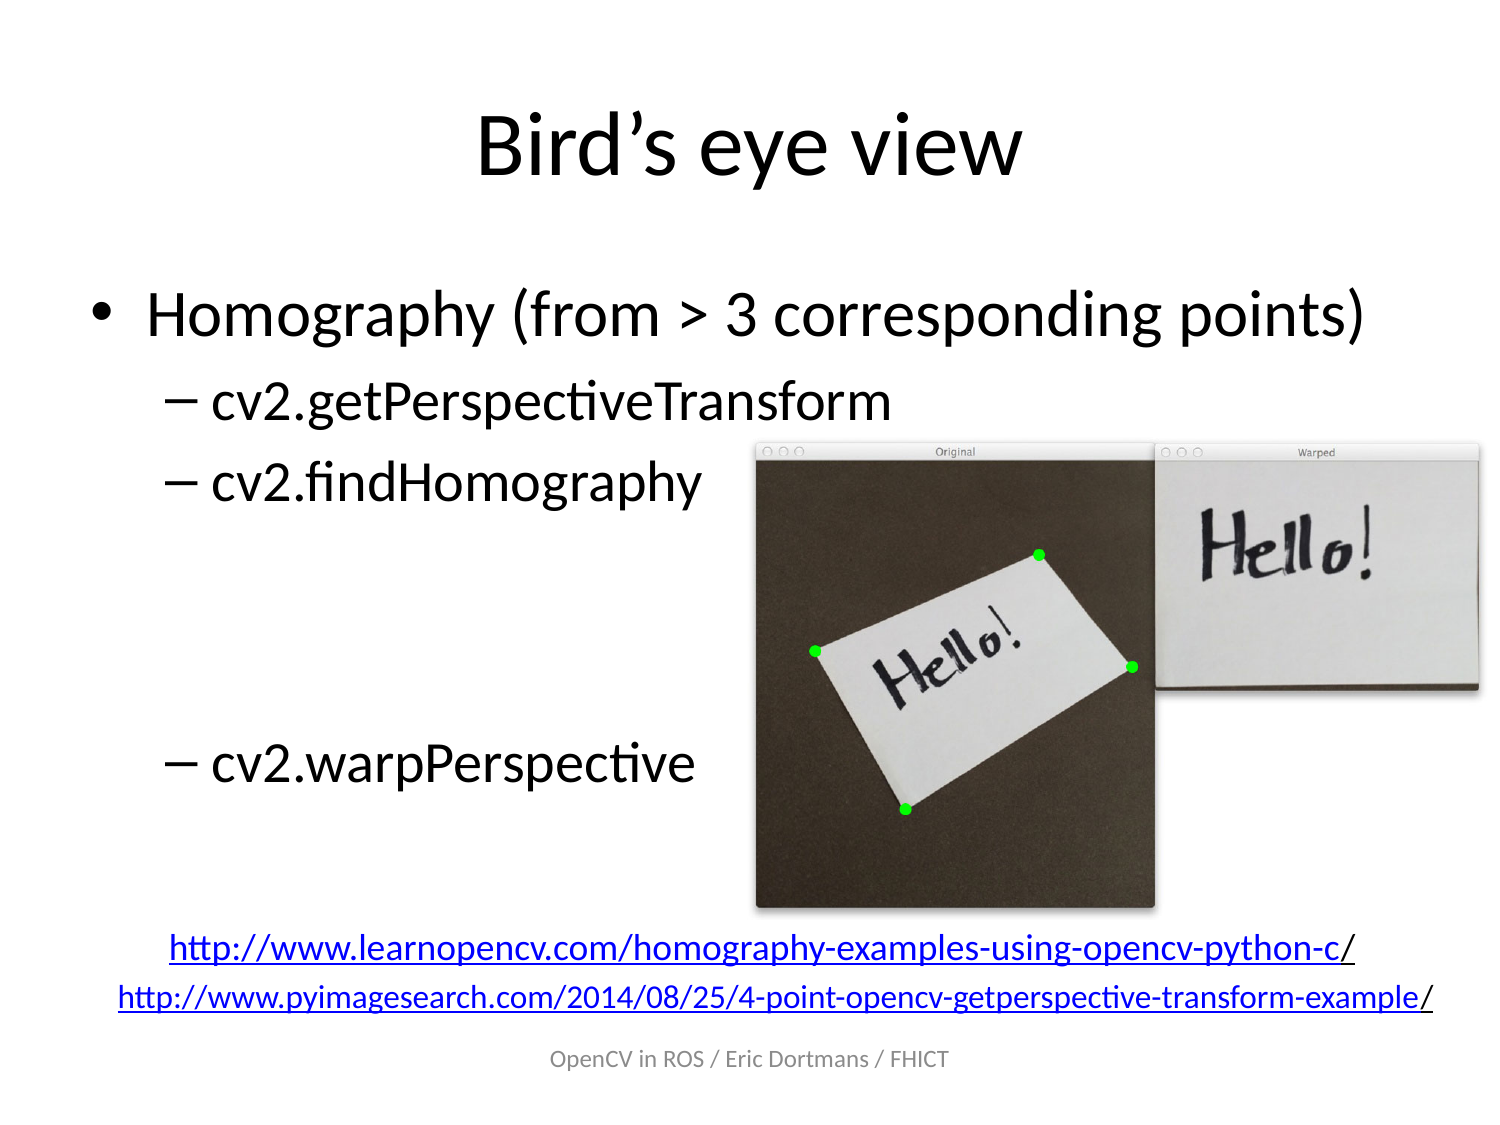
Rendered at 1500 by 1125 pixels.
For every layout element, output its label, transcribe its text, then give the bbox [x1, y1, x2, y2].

picture [747, 432, 1493, 920]
text_box http://www.pyimagesearch.com/2014/08/25/4-point-opencv-getperspective-transform-example/ [102, 968, 1471, 1023]
footer OpenCV in ROS / Eric Dortmans / FHICT [512, 1042, 988, 1103]
text_box http://www.learnopencv.com/homography-examples-using-opencv-python-c/ [154, 915, 1420, 968]
list Homography (from > 3 corresponding points) cv2.getPerspectiveTransform cv2.findHomography cv2.warpPerspective [75, 262, 1425, 1005]
title Bird’s eye view [75, 45, 1425, 233]
